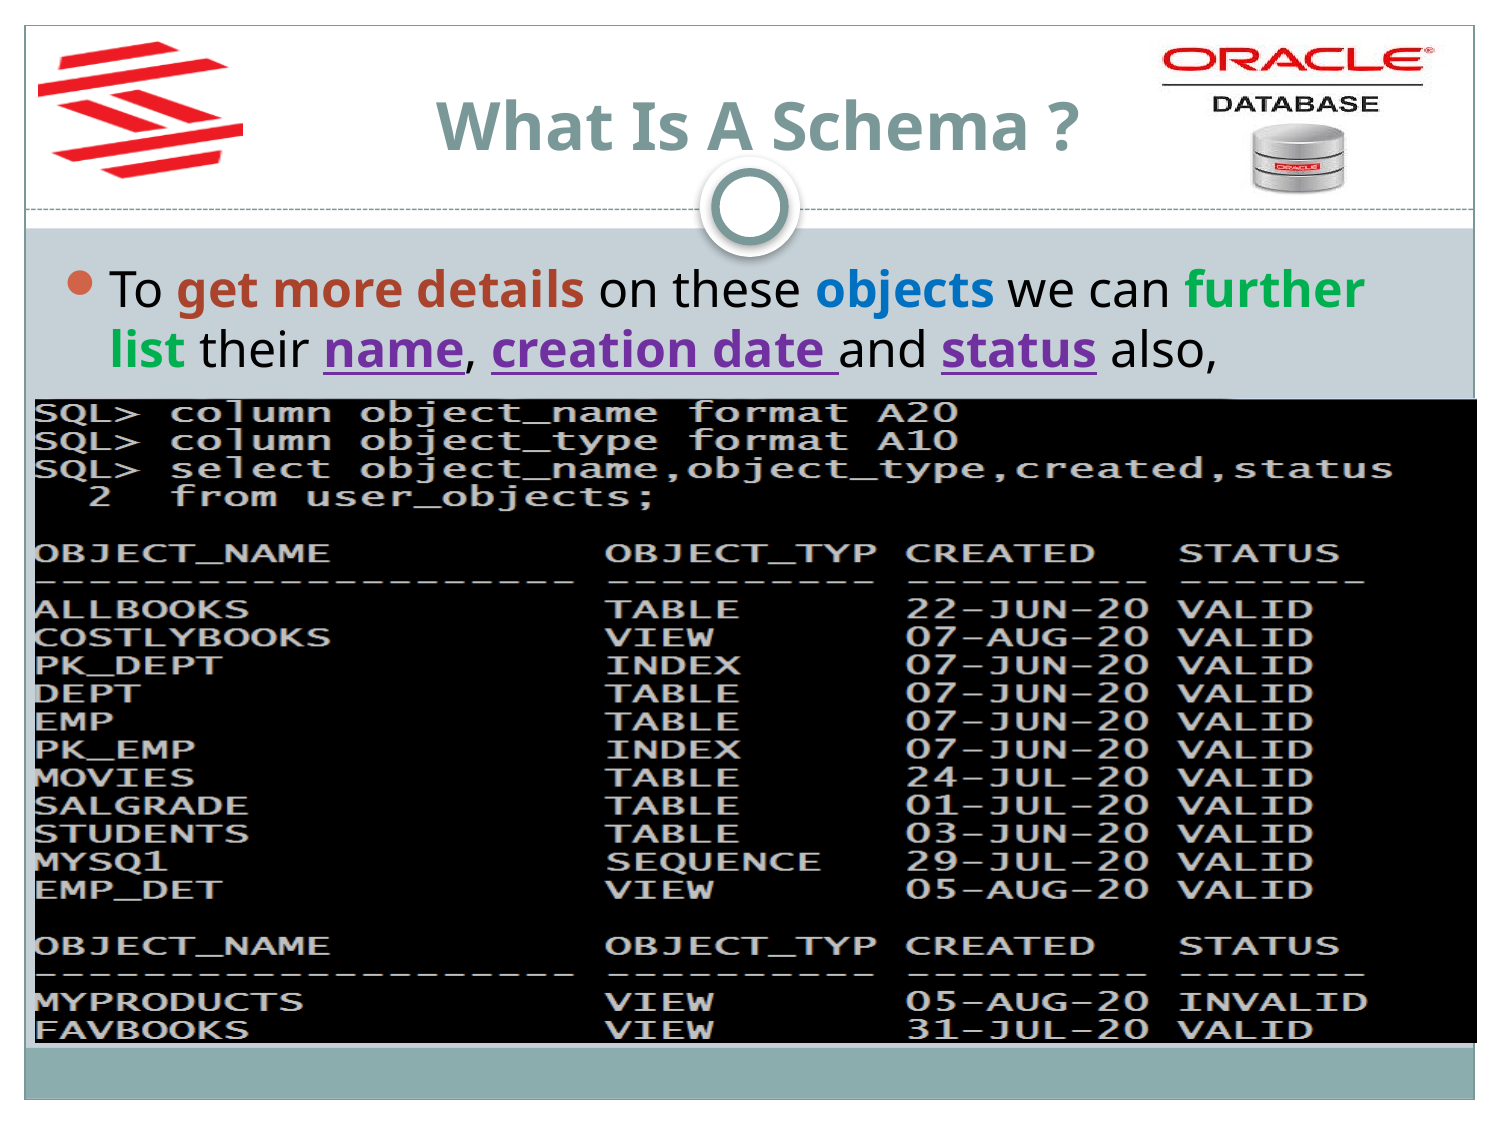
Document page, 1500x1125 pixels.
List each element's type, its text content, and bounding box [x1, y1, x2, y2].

picture [1148, 34, 1453, 200]
picture [37, 40, 243, 185]
list To get more details on these objects we can further list their name, creation date and status also, [49, 250, 1445, 395]
title What Is A Schema ? [248, 46, 1141, 172]
picture [34, 398, 1477, 1044]
